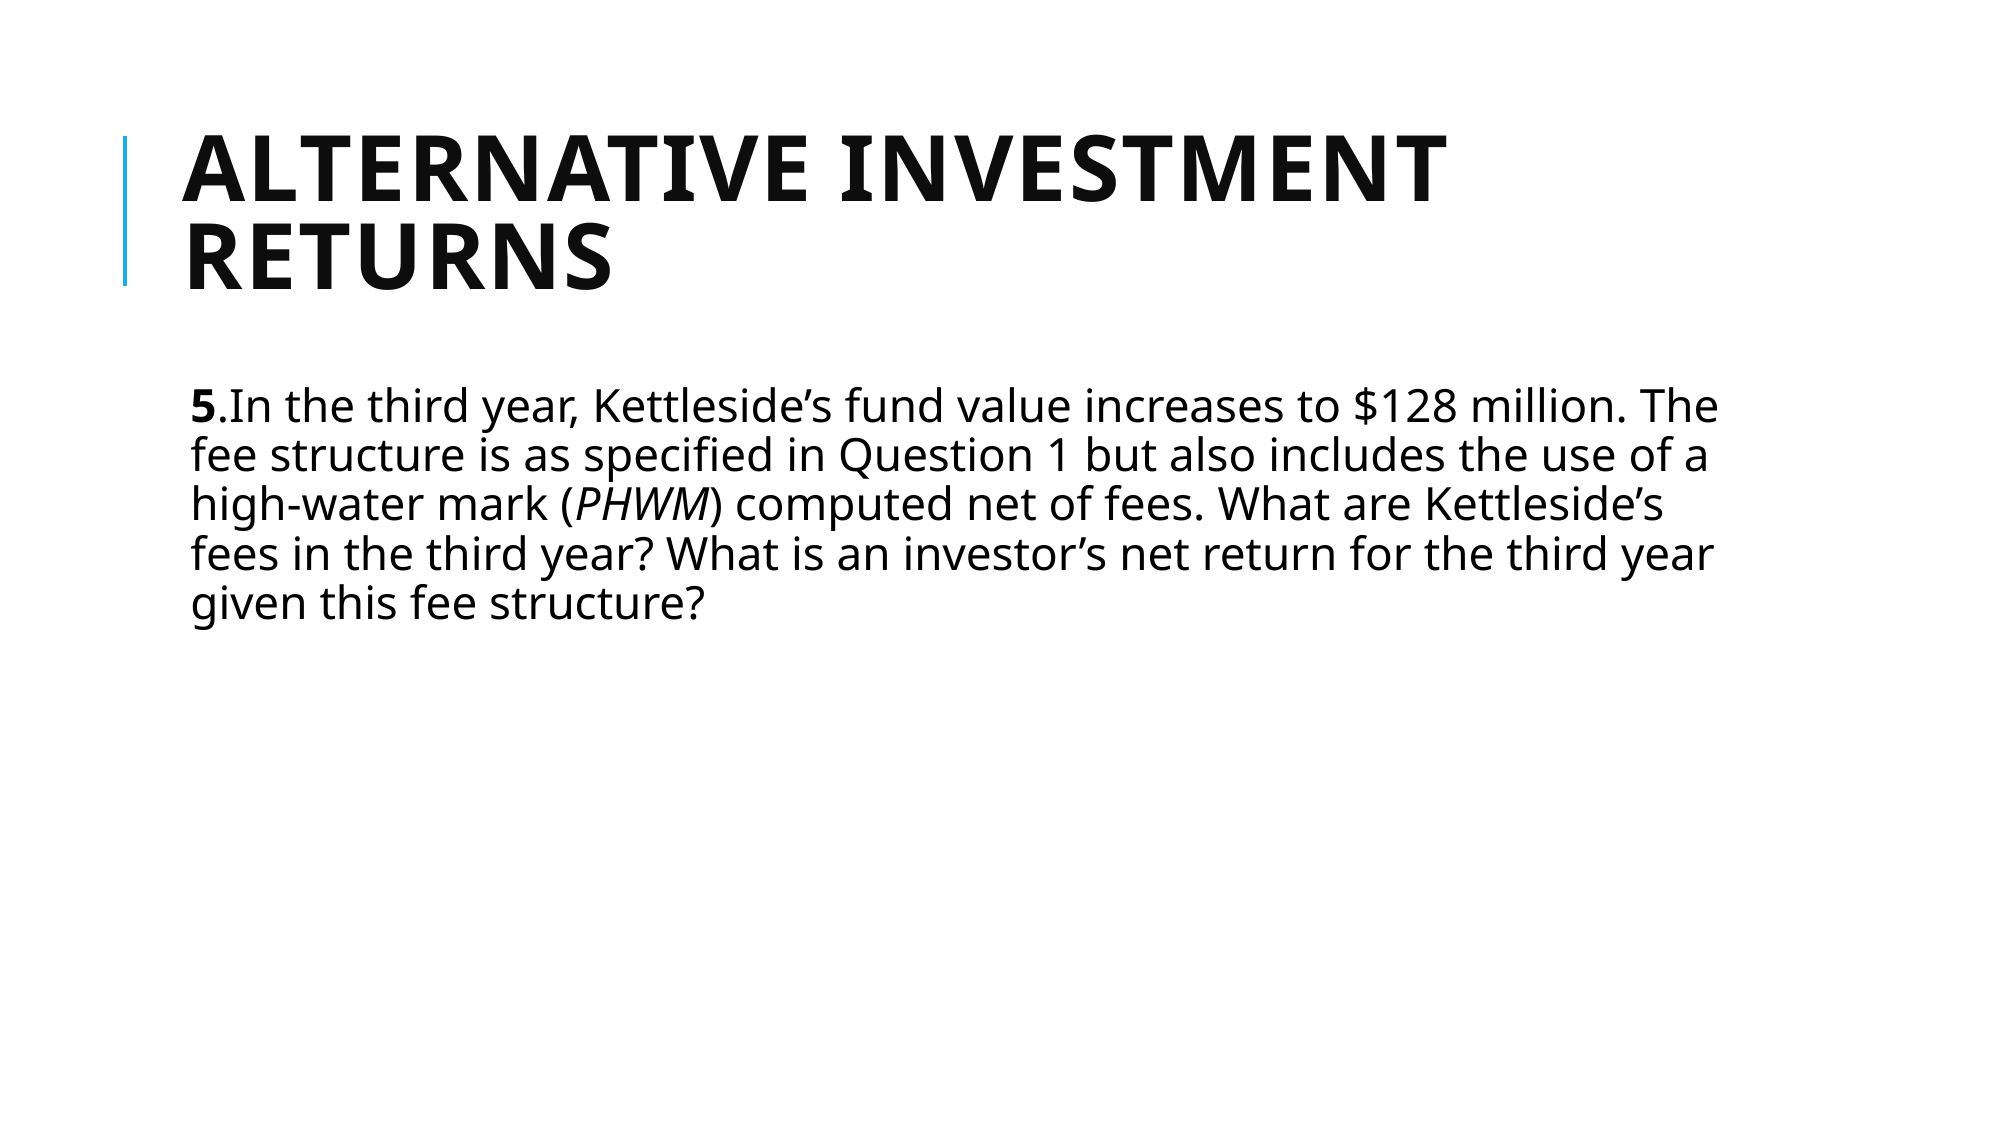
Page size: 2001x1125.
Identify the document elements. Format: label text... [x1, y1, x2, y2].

list 5.In the third year, Kettleside’s fund value increases to $128 million. The fee structure is as specified in Question 1 but also includes the use of a high-water mark (PHWM) computed net of fees. What are Kettleside’s fees in the third year? What is an investor’s net return for the third year given this fee structure? [168, 375, 1763, 1035]
title ALTERNATIVE INVESTMENT RETURNS [168, 96, 1763, 342]
